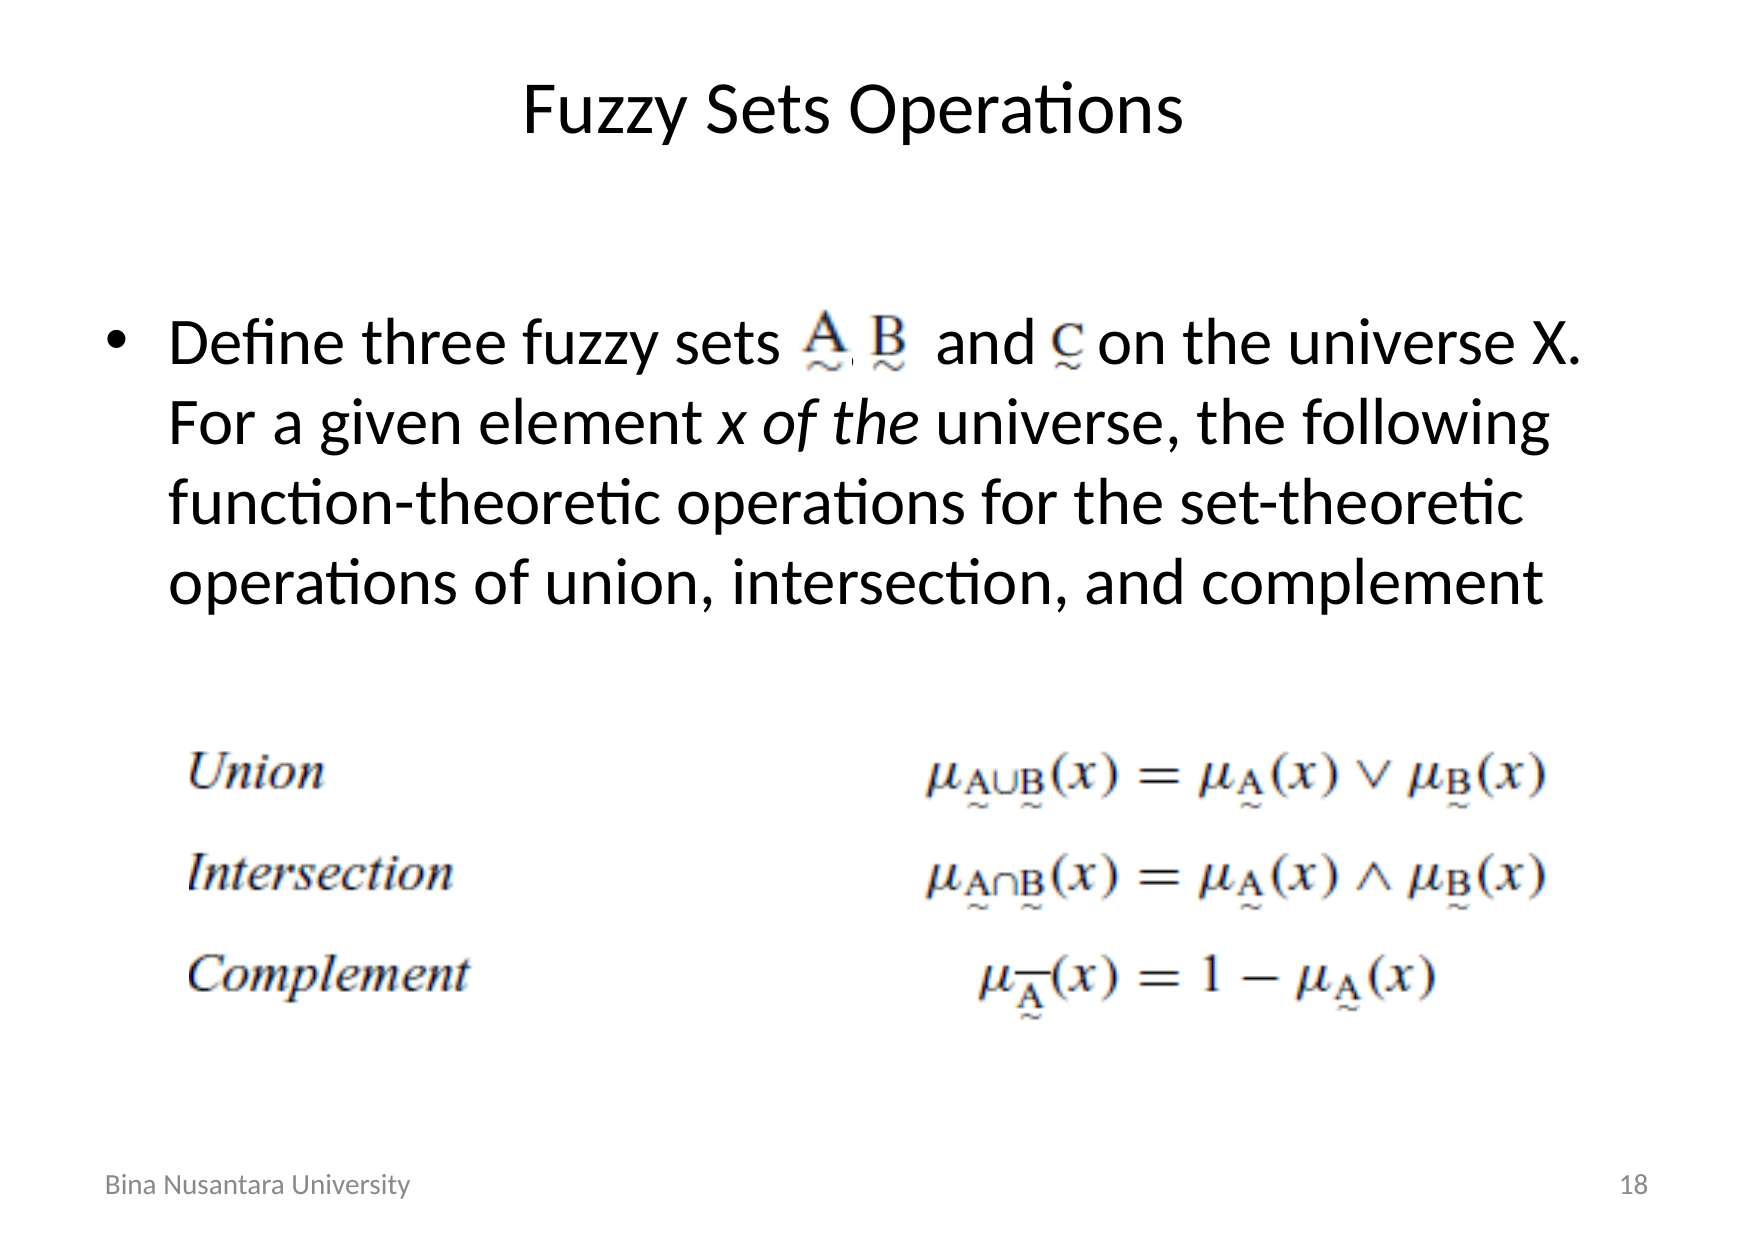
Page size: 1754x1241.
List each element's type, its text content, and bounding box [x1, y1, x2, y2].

picture [189, 705, 1581, 1037]
text_box Fuzzy Sets Operations [73, 0, 1652, 207]
picture [1044, 317, 1095, 377]
picture [866, 303, 925, 377]
picture [797, 305, 852, 375]
slide_number Bina Nusantara University [87, 1149, 497, 1216]
slide_number 18 [1256, 1149, 1666, 1216]
list Define three fuzzy sets , , and on the universe X. For a given element x of the universe, the following function-theoretic operations for the set-theoretic operations of union, intersection, and complement [87, 289, 1666, 1109]
